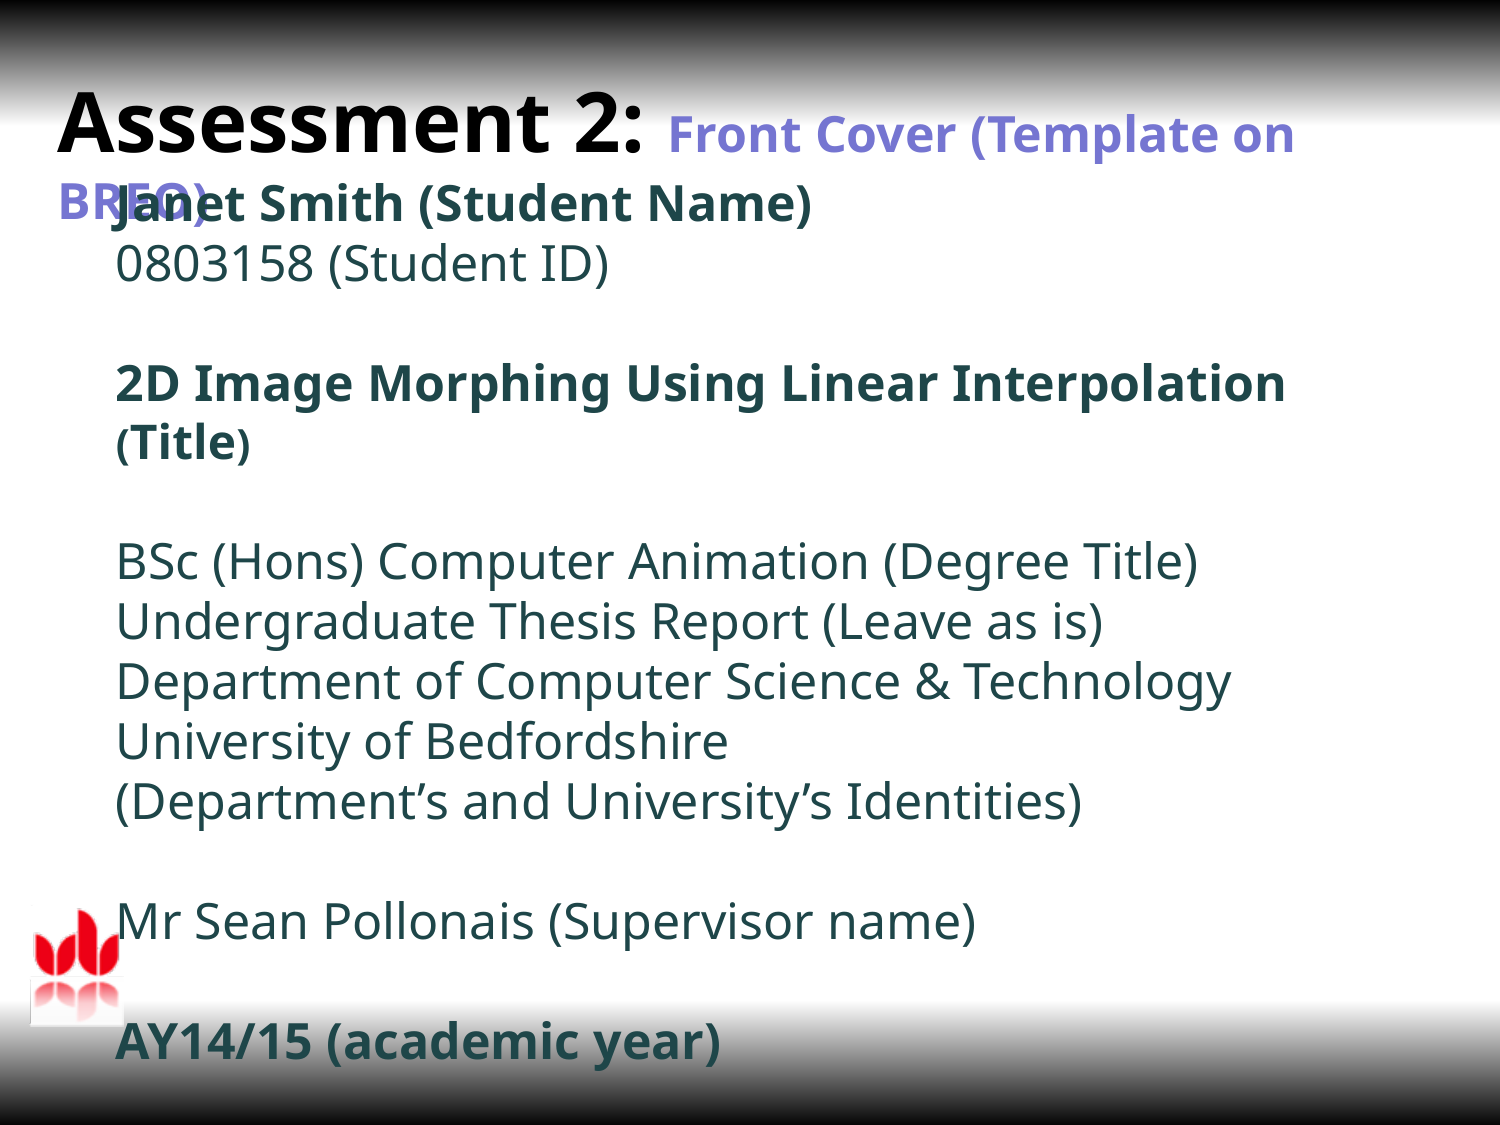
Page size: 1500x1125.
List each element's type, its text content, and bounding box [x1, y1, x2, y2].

text_box Janet Smith (Student Name) 0803158 (Student ID) 2D Image Morphing Using Linear Interpolation (Title) BSc (Hons) Computer Animation (Degree Title) Undergraduate Thesis Report (Leave as is) Department of Computer Science & Technology University of Bedfordshire (Department’s and University’s Identities) Mr Sean Pollonais (Supervisor name) AY14/15 (academic year) [101, 164, 1369, 1077]
text_box Assessment 2: Front Cover (Template on BREO) [43, 62, 1474, 237]
picture [29, 904, 101, 1027]
